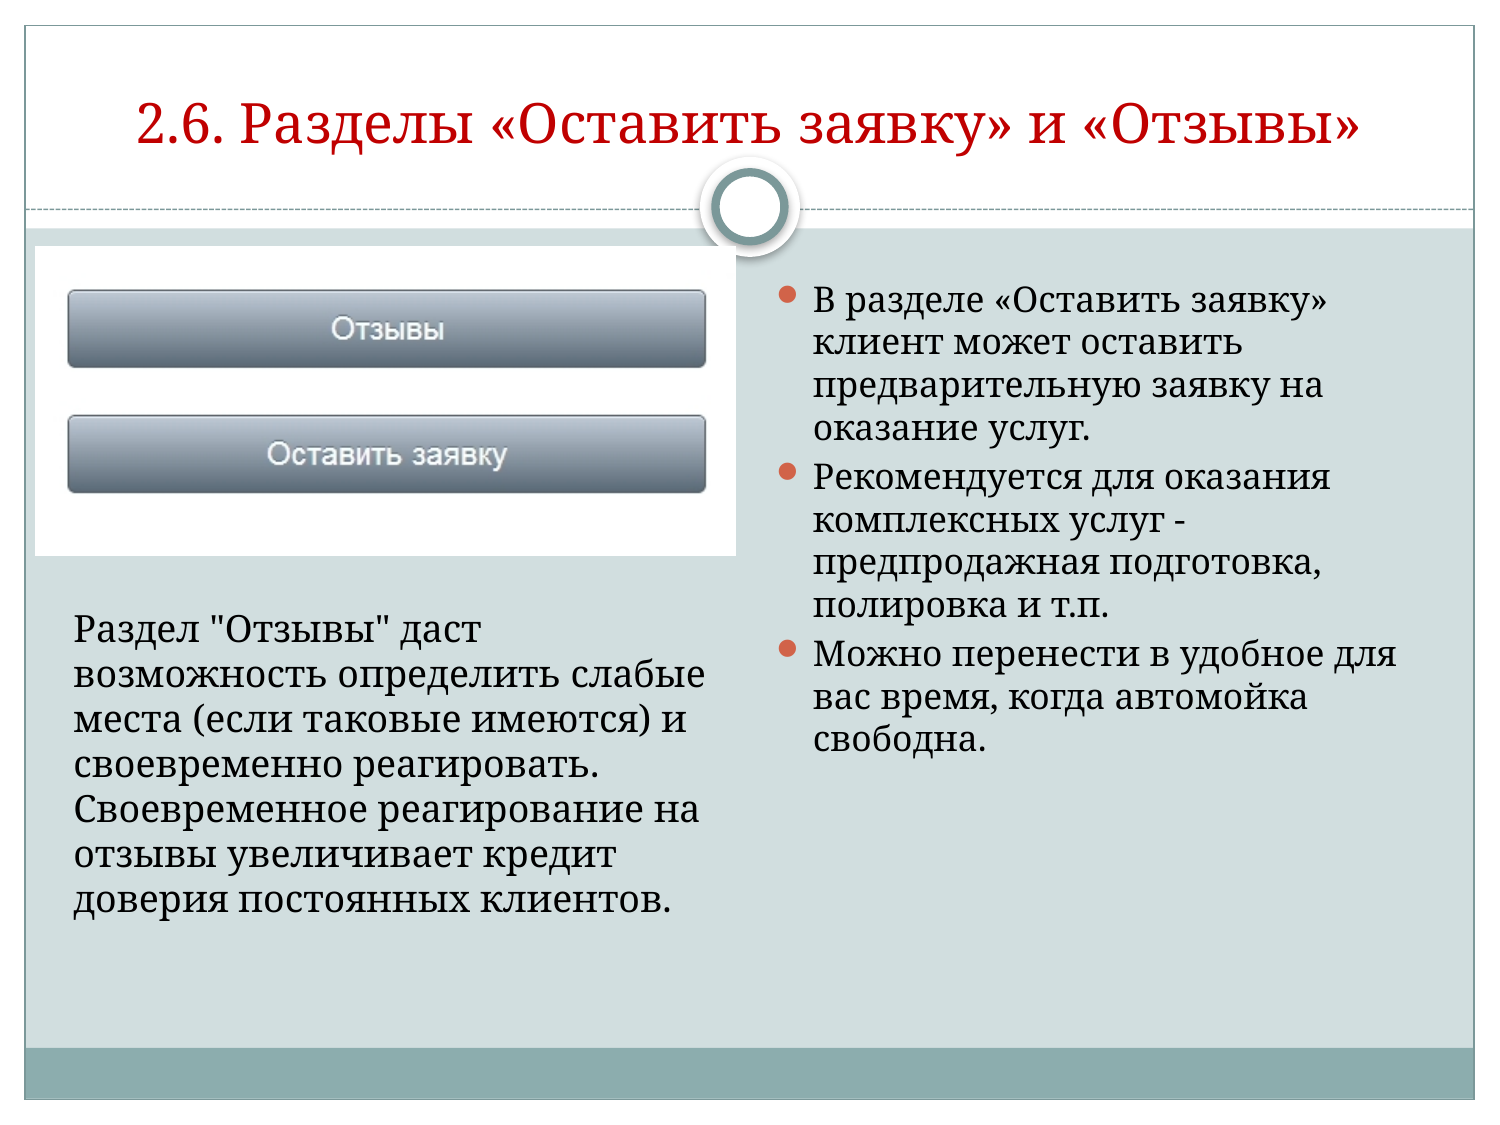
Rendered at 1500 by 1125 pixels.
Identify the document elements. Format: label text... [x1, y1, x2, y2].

title 2.6. Разделы «Оставить заявку» и «Отзывы» [49, 37, 1450, 162]
text_box Раздел "Отзывы" даст возможность определить слабые места (если таковые имеются) и своевременно реагировать. Своевременное реагирование на отзывы увеличивает кредит доверия постоянных клиентов. [58, 597, 727, 928]
picture [34, 245, 736, 556]
list В разделе «Оставить заявку» клиент может оставить предварительную заявку на оказание услуг. Рекомендуется для оказания комплексных услуг - предпродажная подготовка, полировка и т.п. Можно перенести в удобное для вас время, когда автомойка свободна. [761, 269, 1430, 778]
